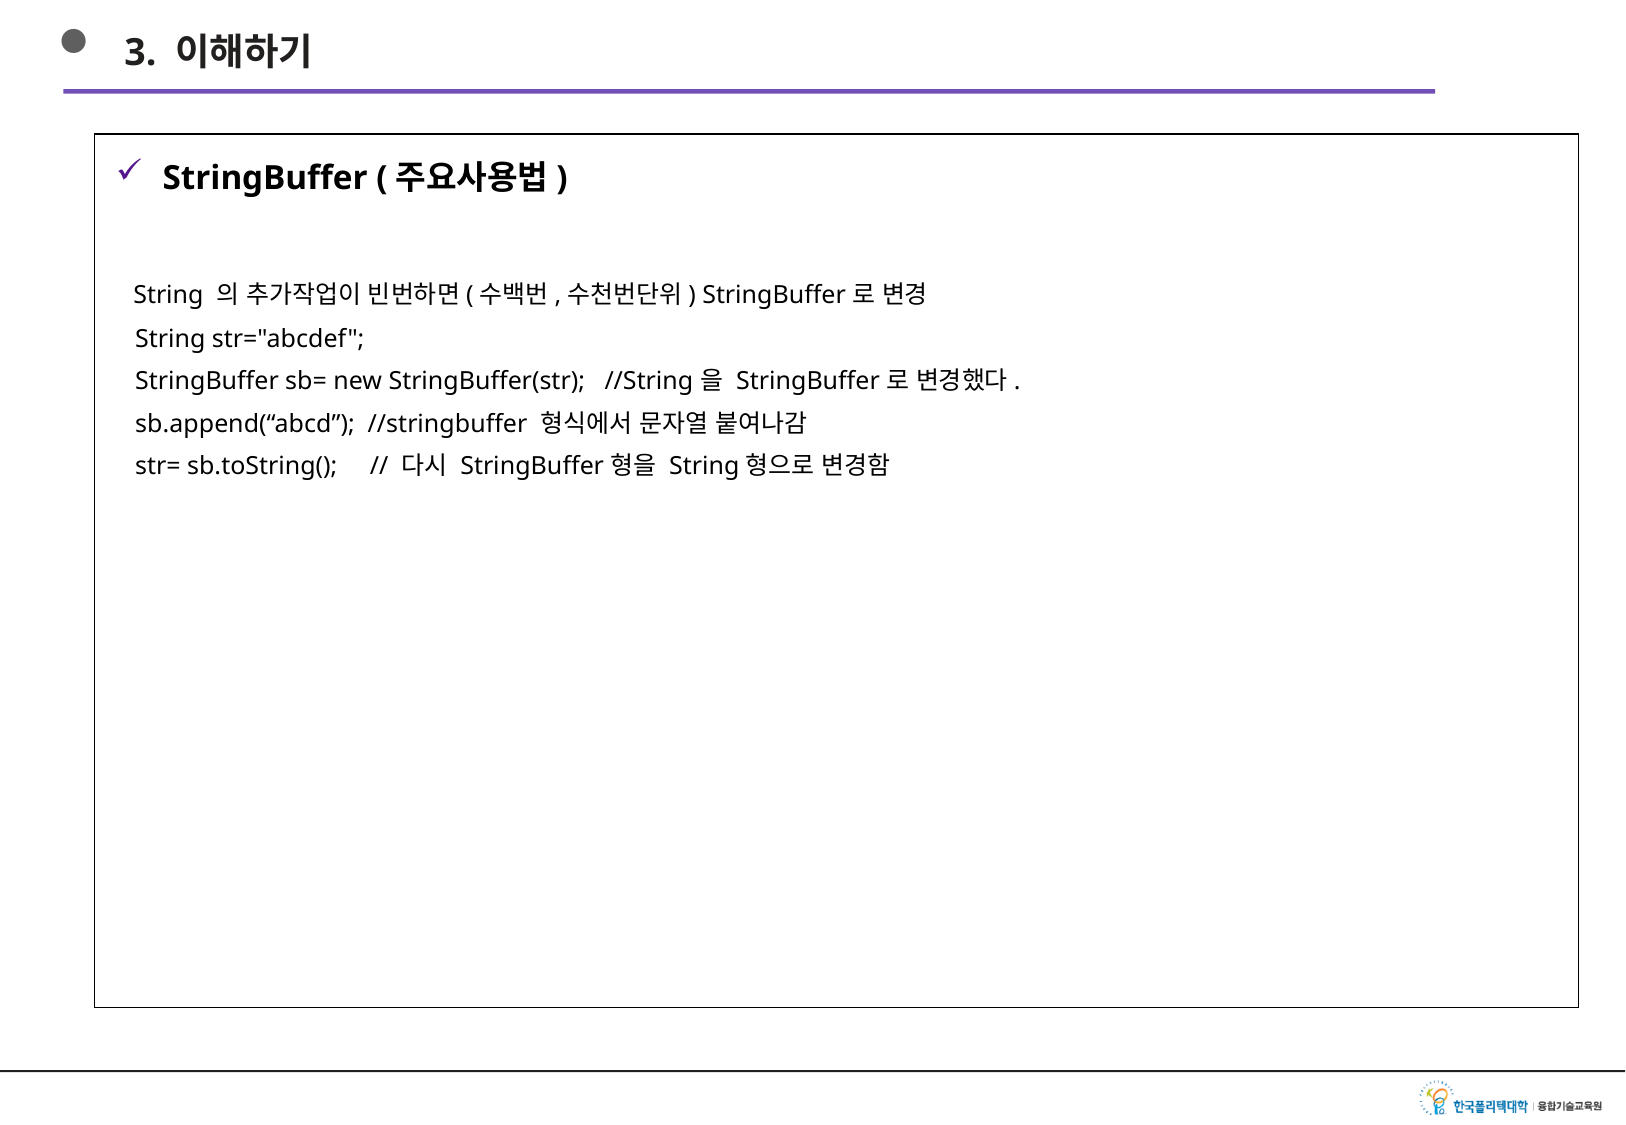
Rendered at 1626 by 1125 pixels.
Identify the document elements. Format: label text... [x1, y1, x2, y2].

picture [1415, 1076, 1604, 1118]
text_box 3. 이해하기 [109, 20, 943, 93]
text_box StringBuffer (주요사용법) String 의 추가작업이 빈번하면(수백번,수천번단위) StringBuffer로 변경 String str="abcdef"; StringBuffer sb= new StringBuffer(str); //String을 StringBuffer로 변경했다. sb.append(“abcd”); //stringbuffer 형식에서 문자열 붙여나감 str= sb.toString(); // 다시 StringBuffer형을 String형으로 변경함 [94, 134, 1579, 1008]
